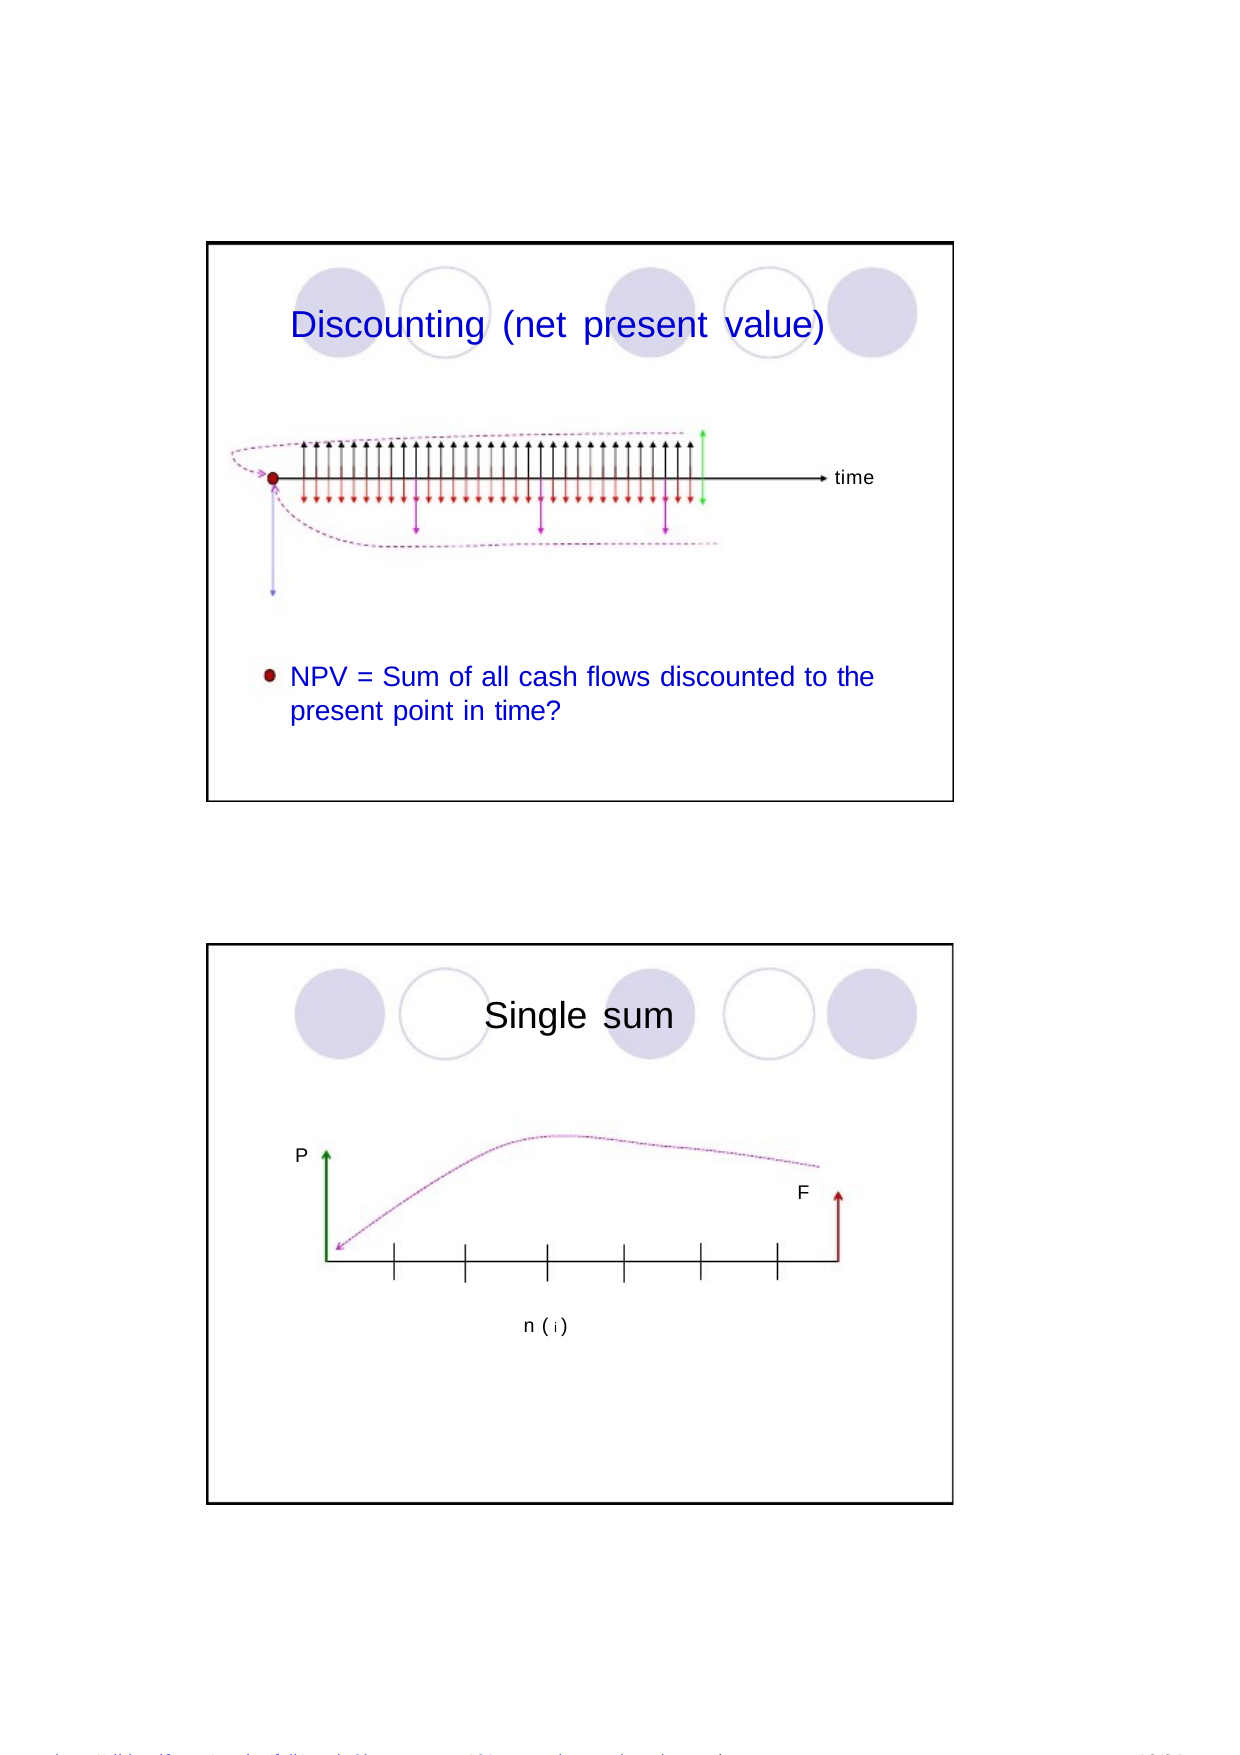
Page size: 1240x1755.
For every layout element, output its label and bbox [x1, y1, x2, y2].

text_box [0, 0, 1214, 1754]
